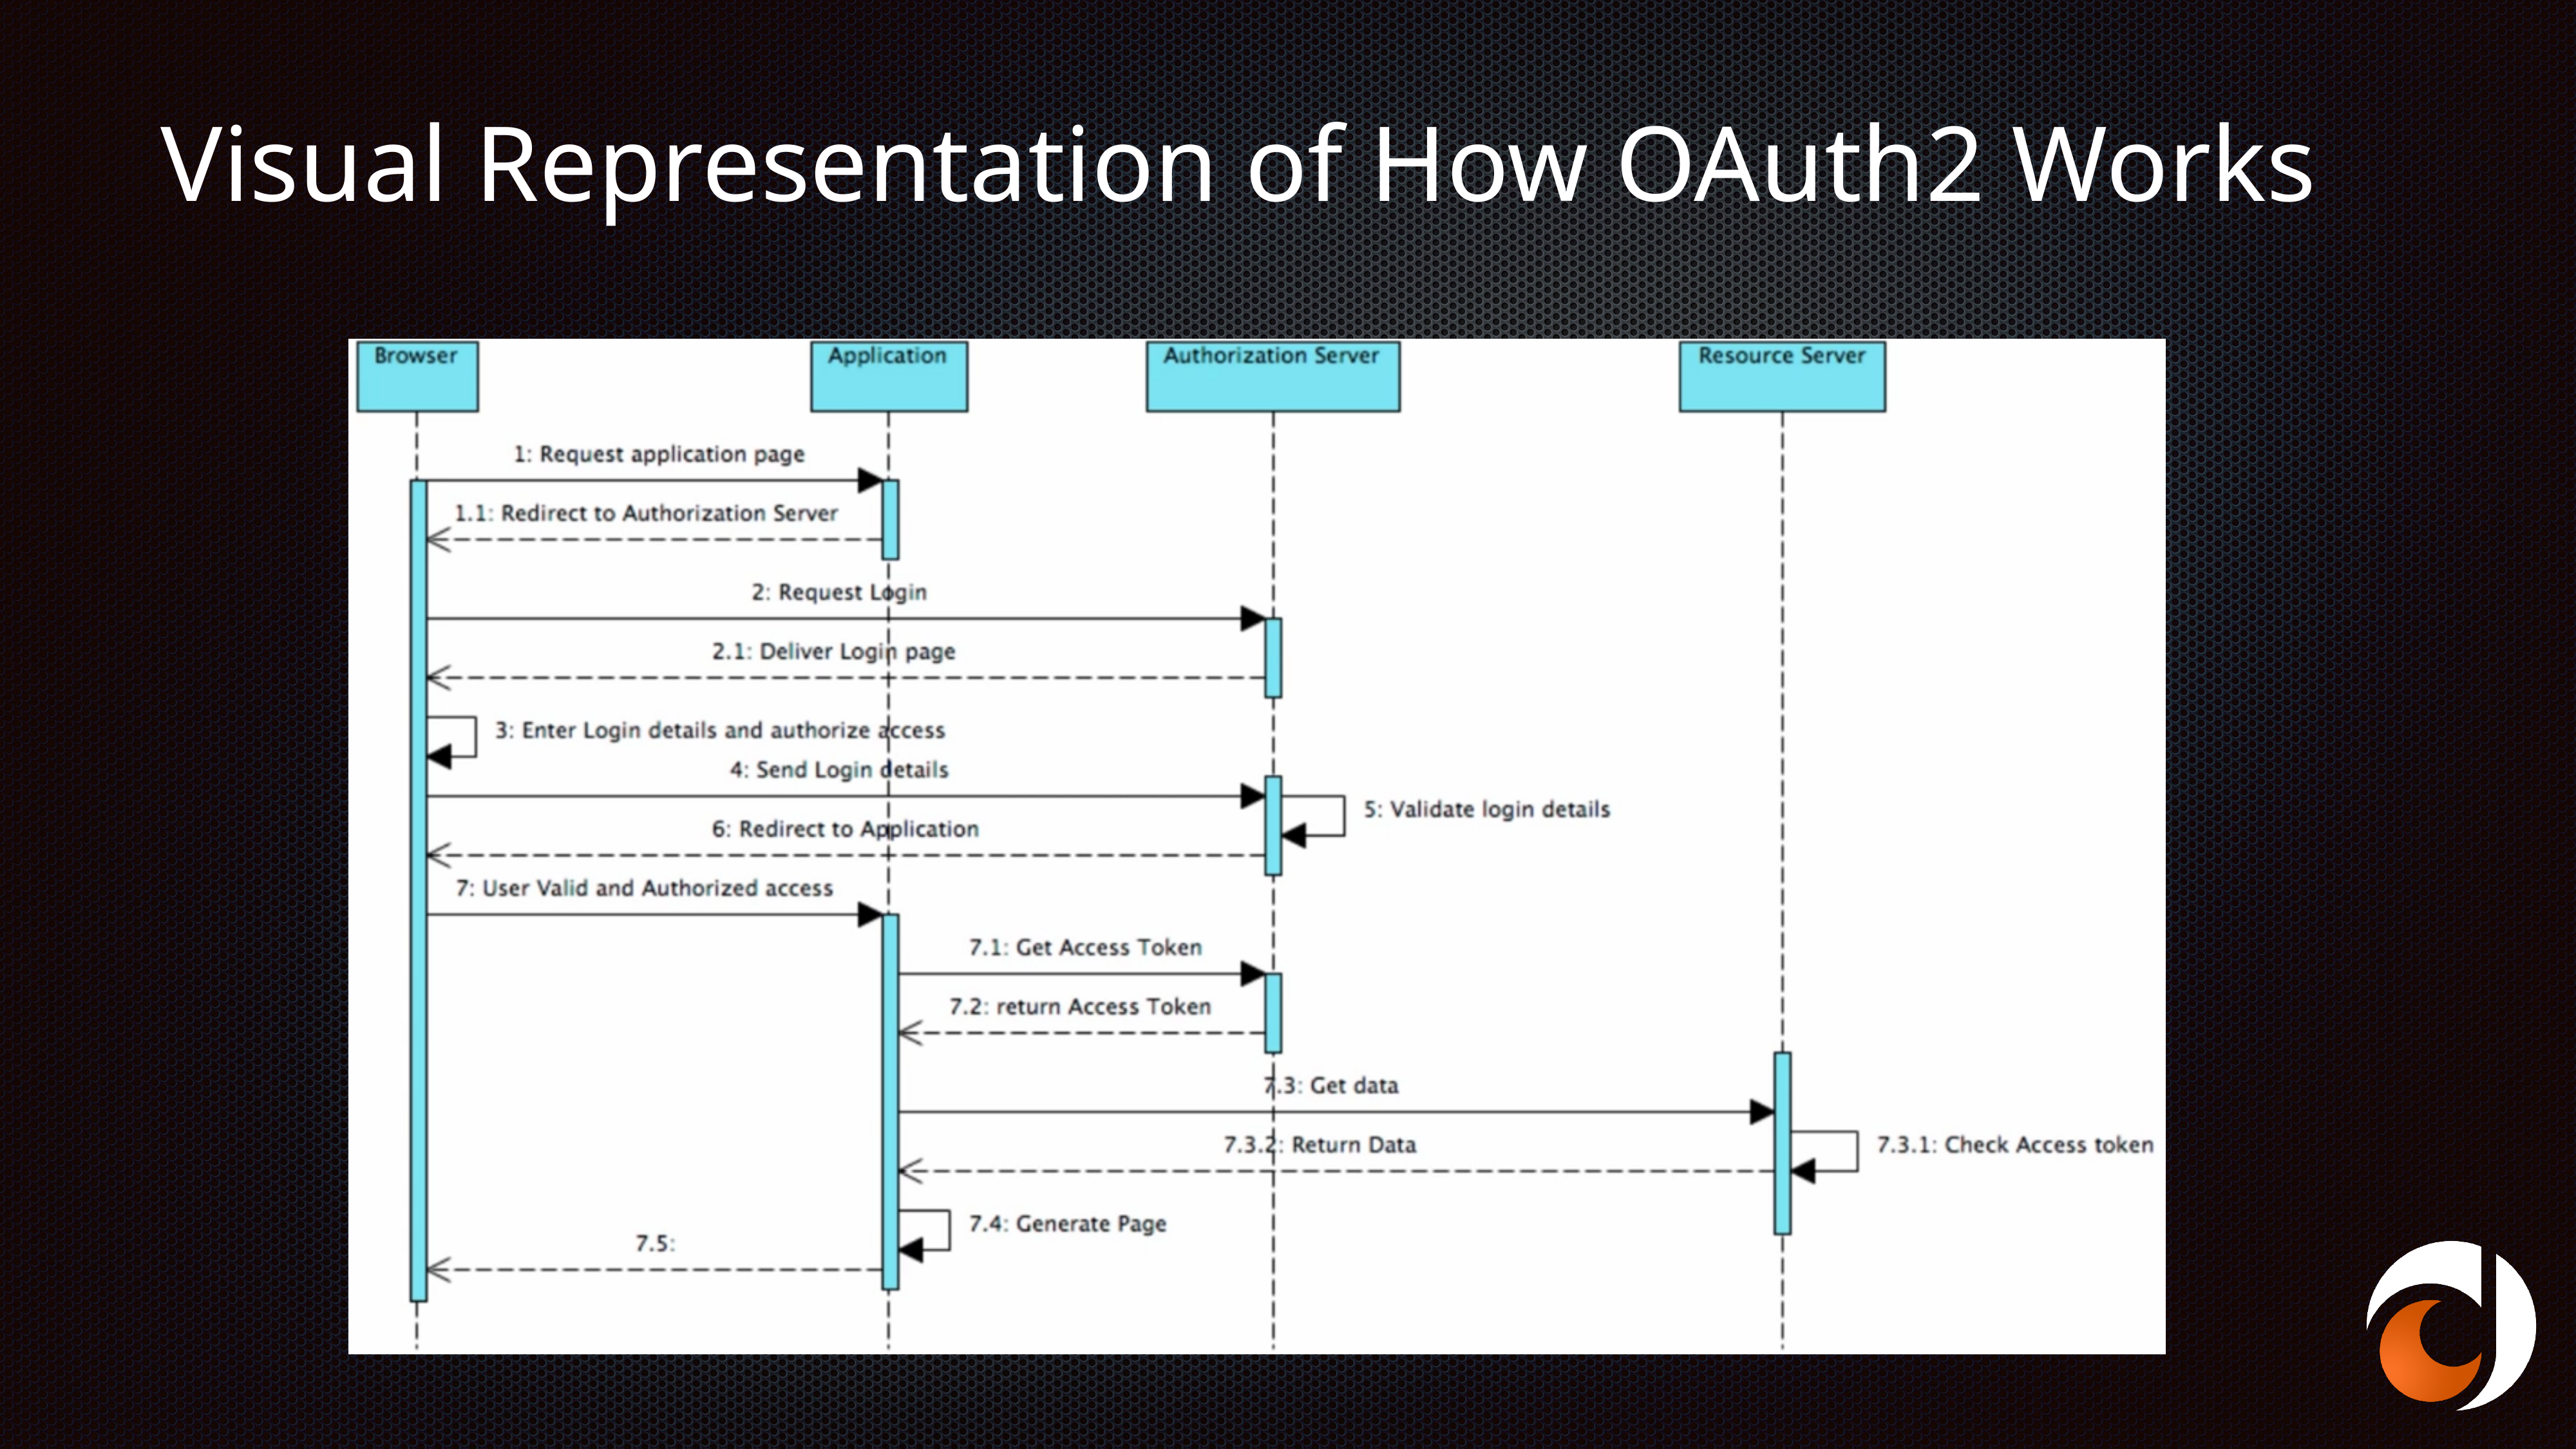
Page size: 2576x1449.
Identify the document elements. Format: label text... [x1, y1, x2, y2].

picture [0, 0, 2576, 1449]
title Visual Representation of How OAuth2 Works [155, 37, 2421, 283]
